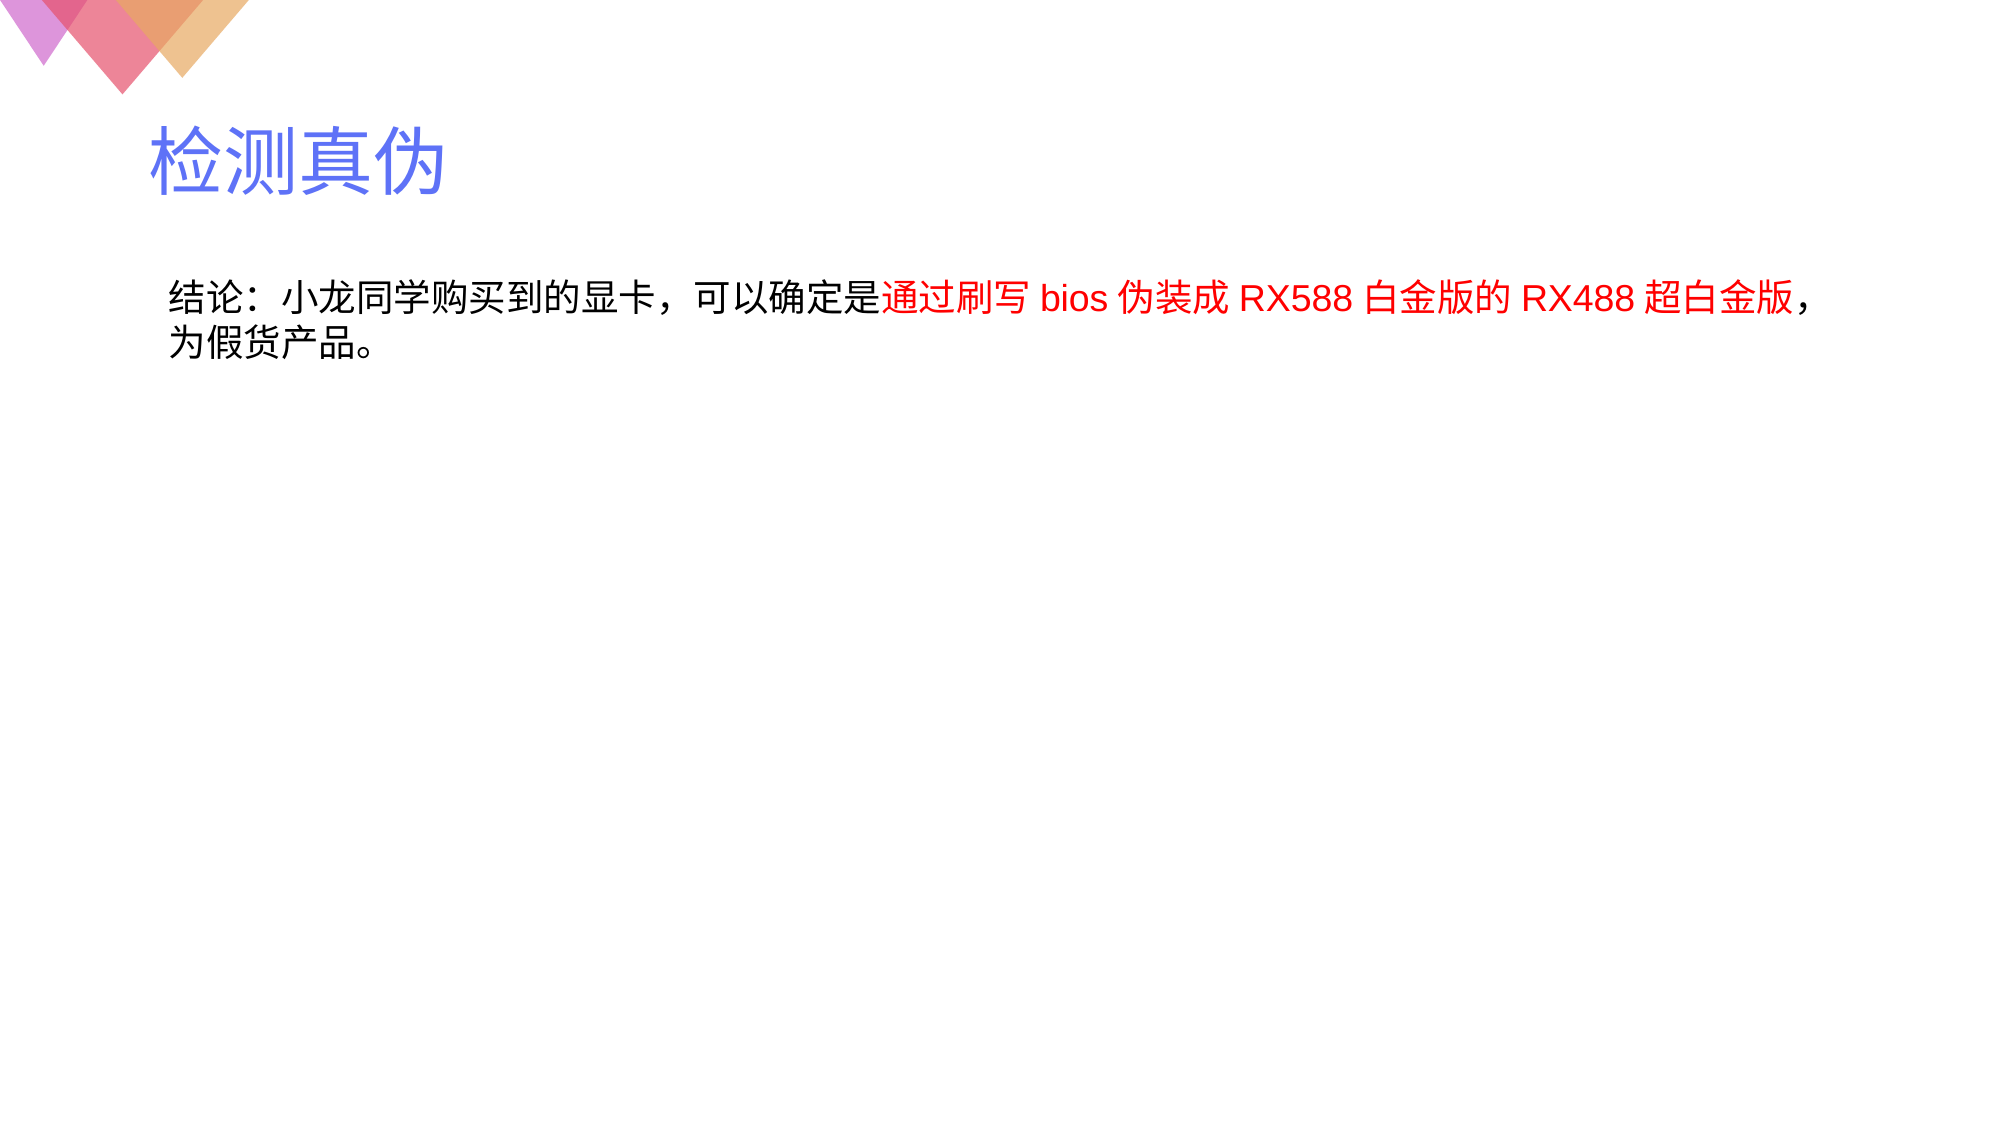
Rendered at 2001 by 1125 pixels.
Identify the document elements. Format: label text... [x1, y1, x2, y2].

text_box 结论：小龙同学购买到的显卡，可以确定是通过刷写bios伪装成RX588白金版的RX488超白金版，为假货产品。 [153, 266, 1871, 372]
text_box 检测真伪 [137, 94, 1863, 237]
